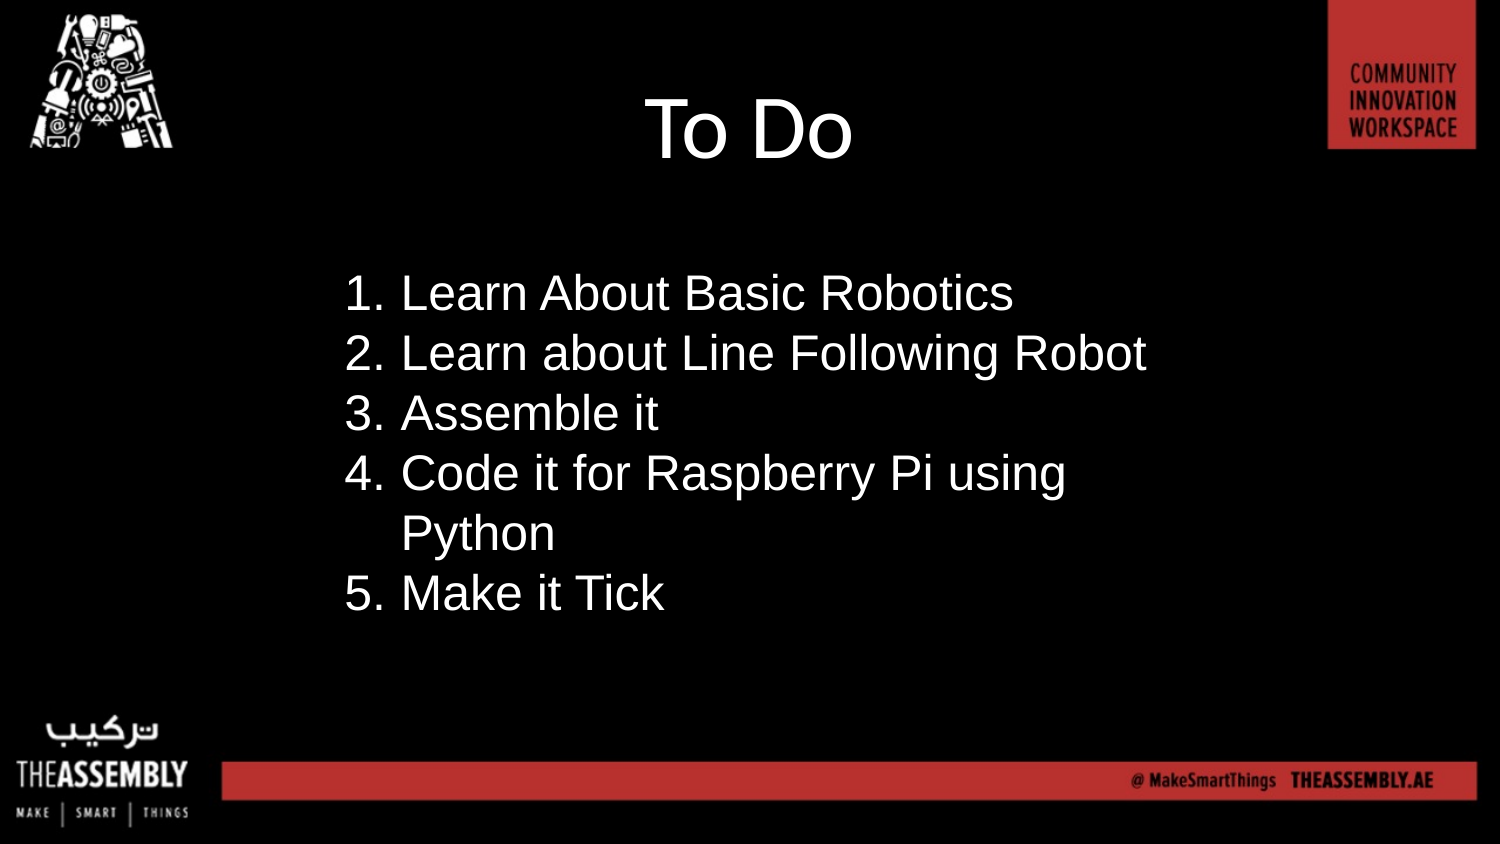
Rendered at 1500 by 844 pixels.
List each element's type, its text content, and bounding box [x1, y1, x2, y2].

title To Do [75, 51, 1425, 192]
picture [0, 0, 1500, 844]
text_box Learn About Basic Robotics Learn about Line Following Robot Assemble it Code it for Raspberry Pi using Python Make it Tick [329, 253, 1216, 688]
